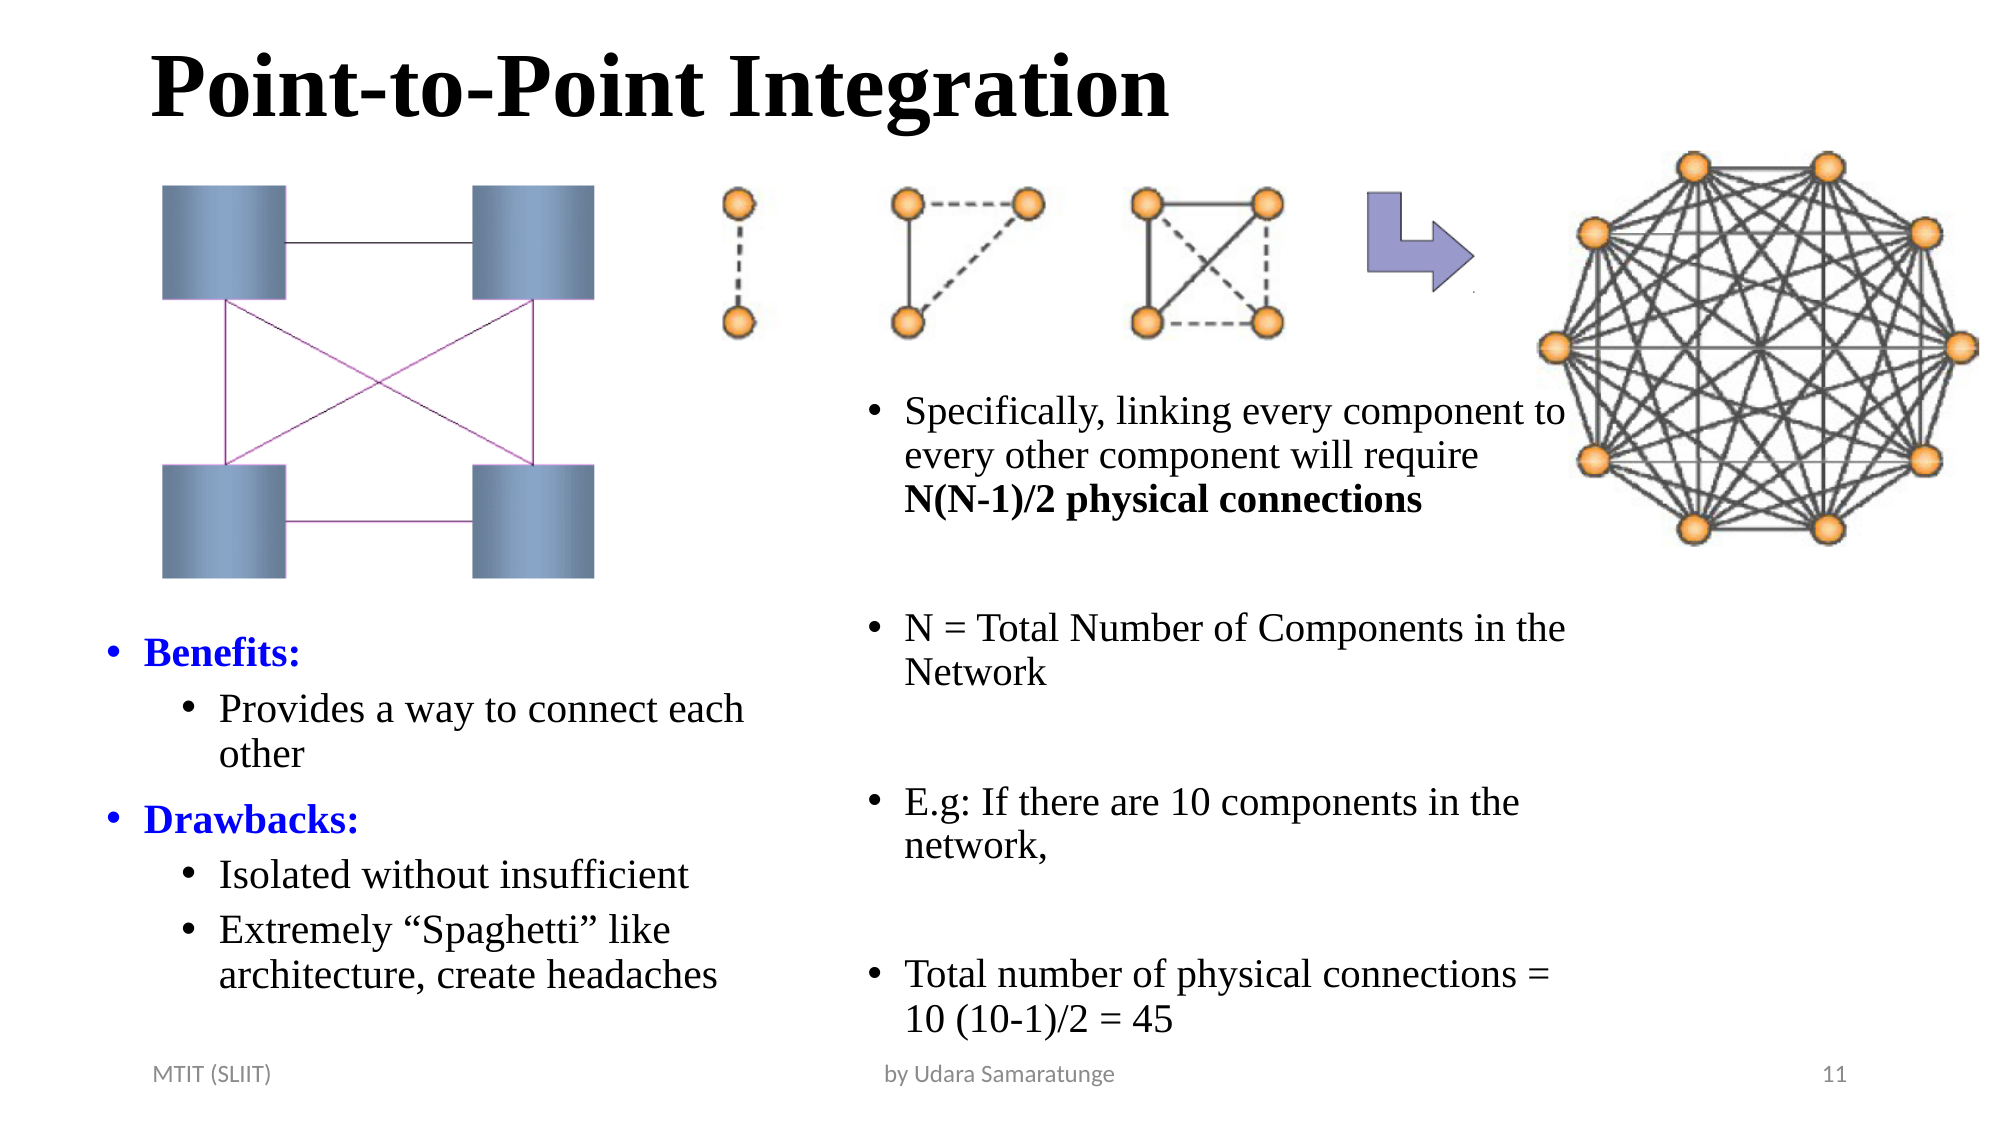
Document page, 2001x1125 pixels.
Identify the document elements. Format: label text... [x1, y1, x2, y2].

picture [1360, 139, 1984, 548]
picture [722, 182, 1290, 344]
title Point-to-Point Integration [135, 0, 1861, 174]
slide_number MTIT (SLIIT) [137, 1042, 588, 1103]
list Benefits: Provides a way to connect each other Drawbacks: Isolated without insufficient Extremely “Spaghetti” like architecture, create headaches [91, 623, 767, 1023]
footer by Udara Samaratunge [662, 1042, 1338, 1103]
picture [160, 182, 598, 582]
slide_number 11 [1412, 1042, 1863, 1103]
text_box Specifically, linking every component to every other component will require N(N-1)/2 physical connections N = Total Number of Components in the Network E.g: If there are 10 components in the network, Total number of physical connections = 10 (10-1)/2 = 45 [852, 381, 1583, 1053]
